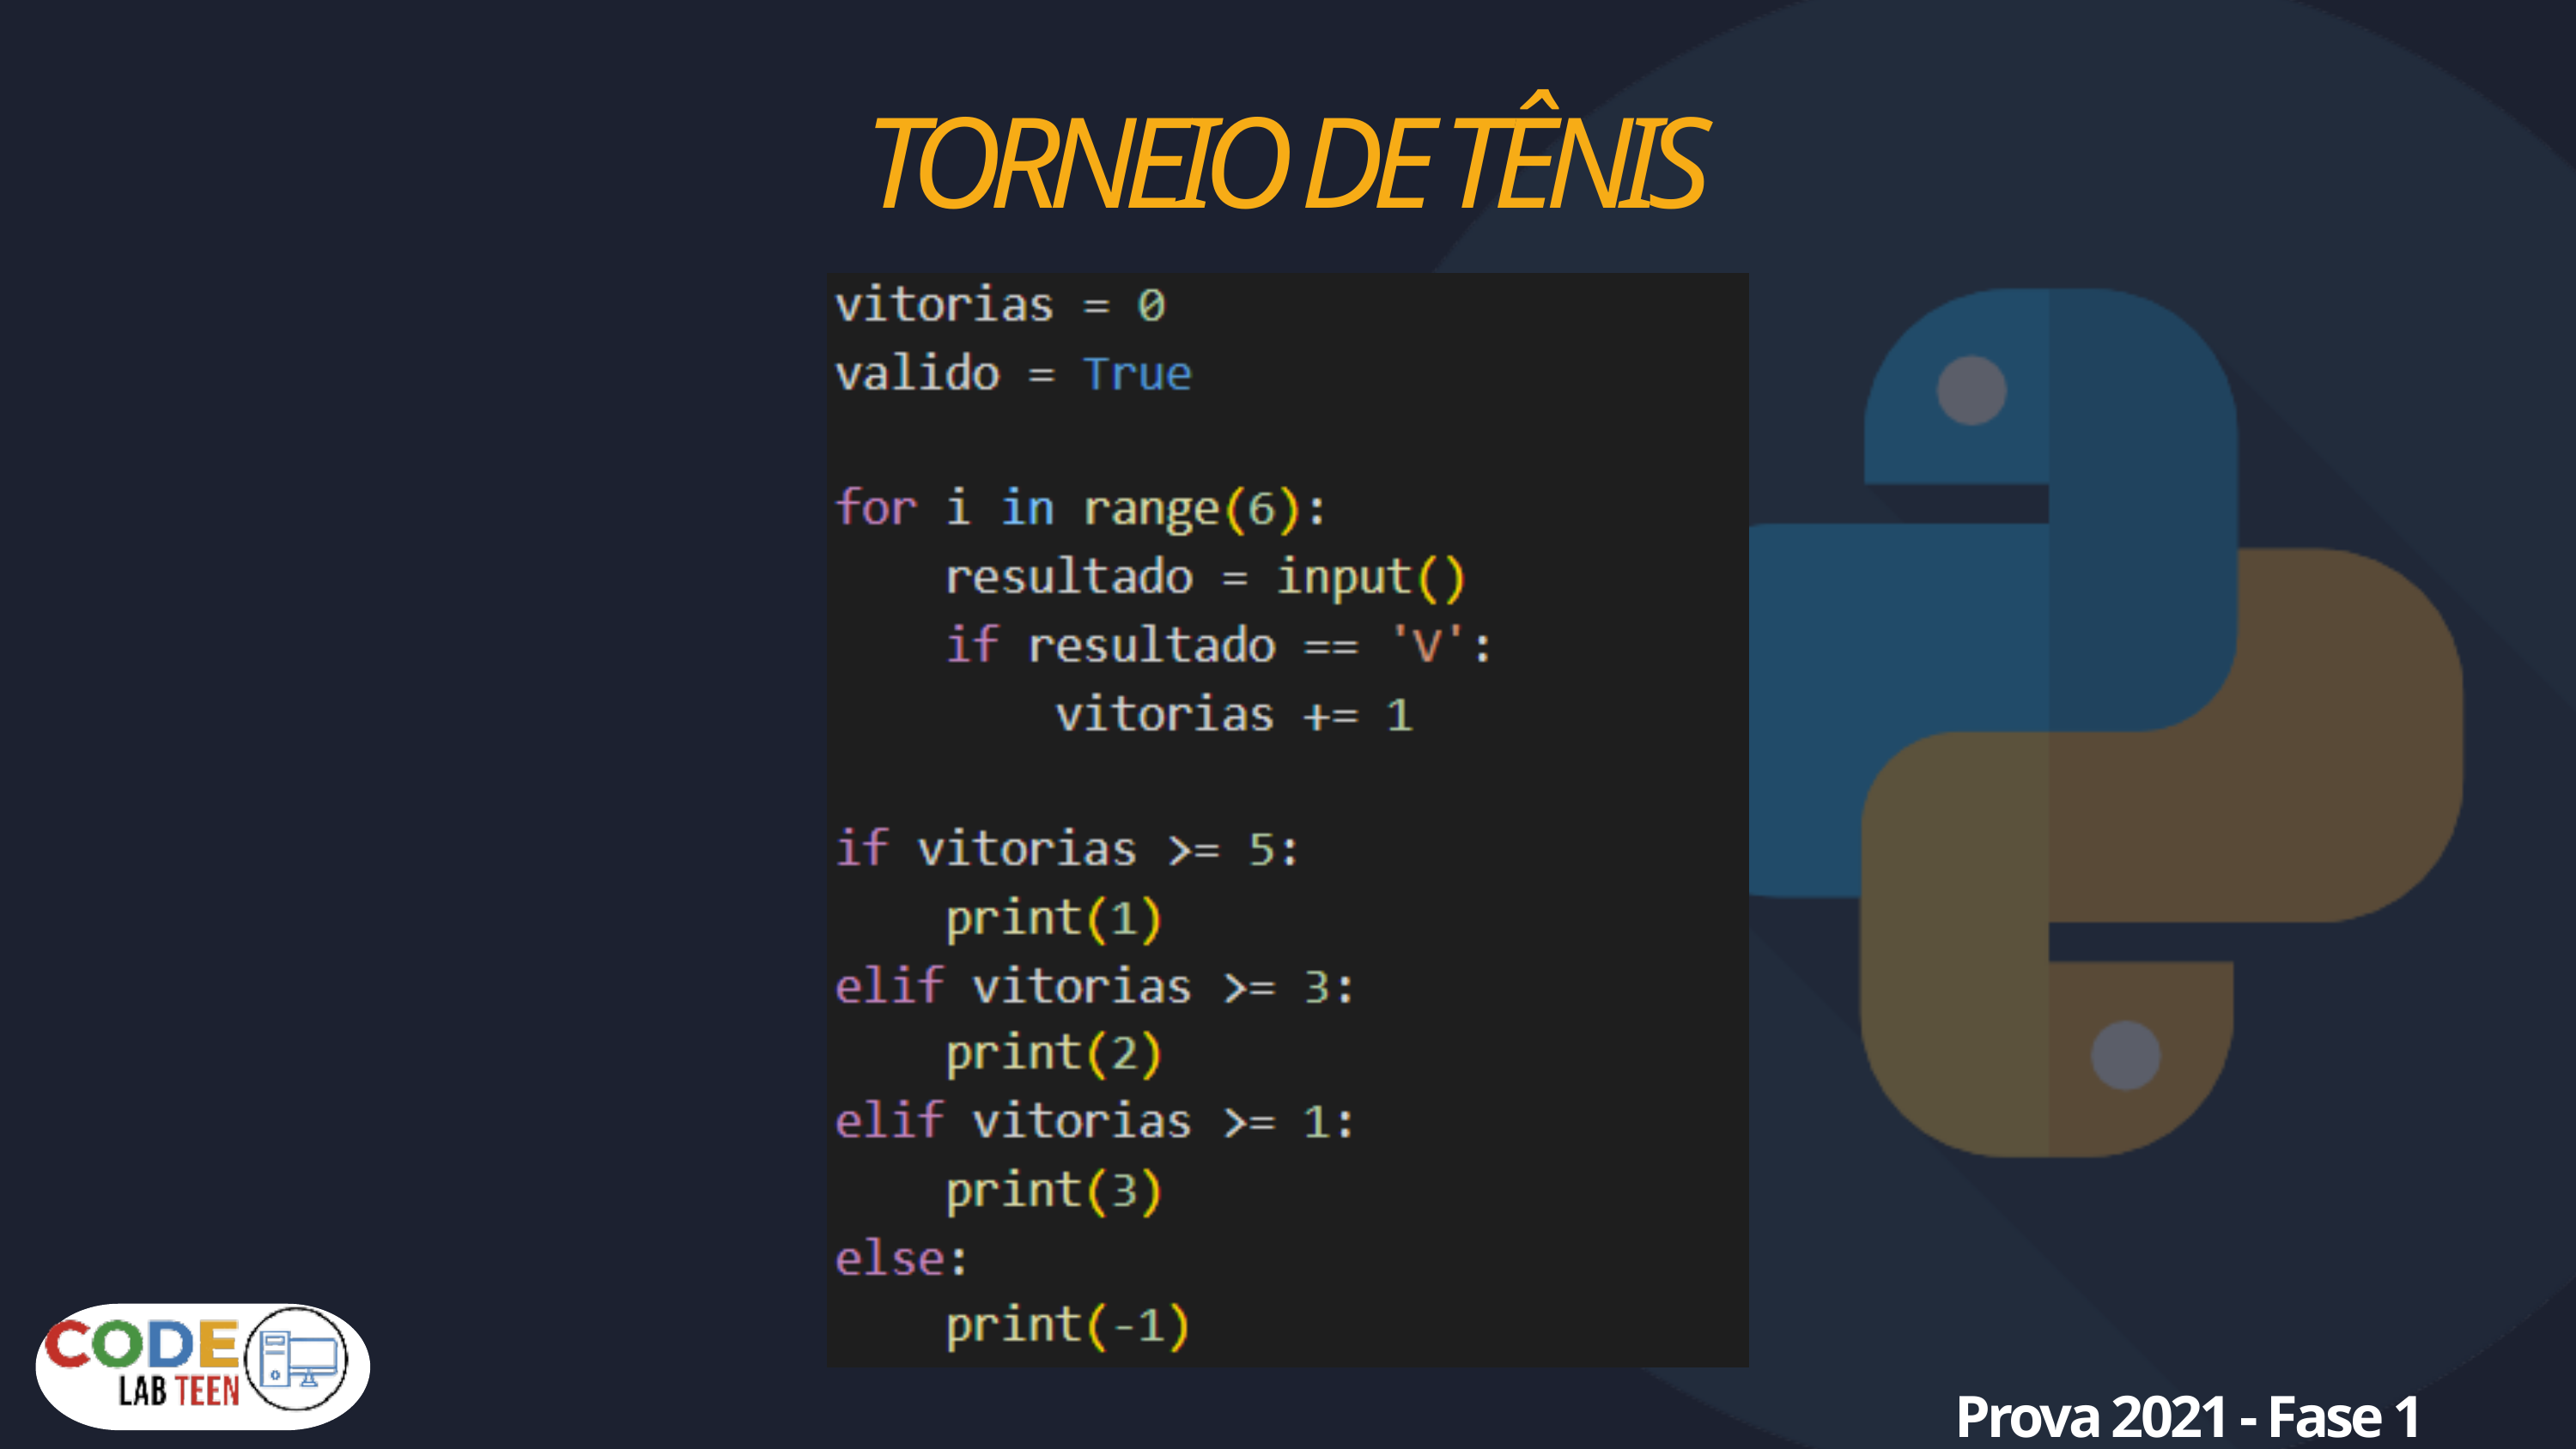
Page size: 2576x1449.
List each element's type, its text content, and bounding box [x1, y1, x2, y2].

text_box [1288, 0, 2576, 1449]
text_box Prova 2021 - Fase 1 [1954, 1379, 2576, 1449]
text_box [8, 1284, 398, 1449]
text_box TORNEIO DE TÊNIS [173, 60, 2403, 233]
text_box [35, 1303, 371, 1431]
text_box [827, 273, 1749, 1367]
